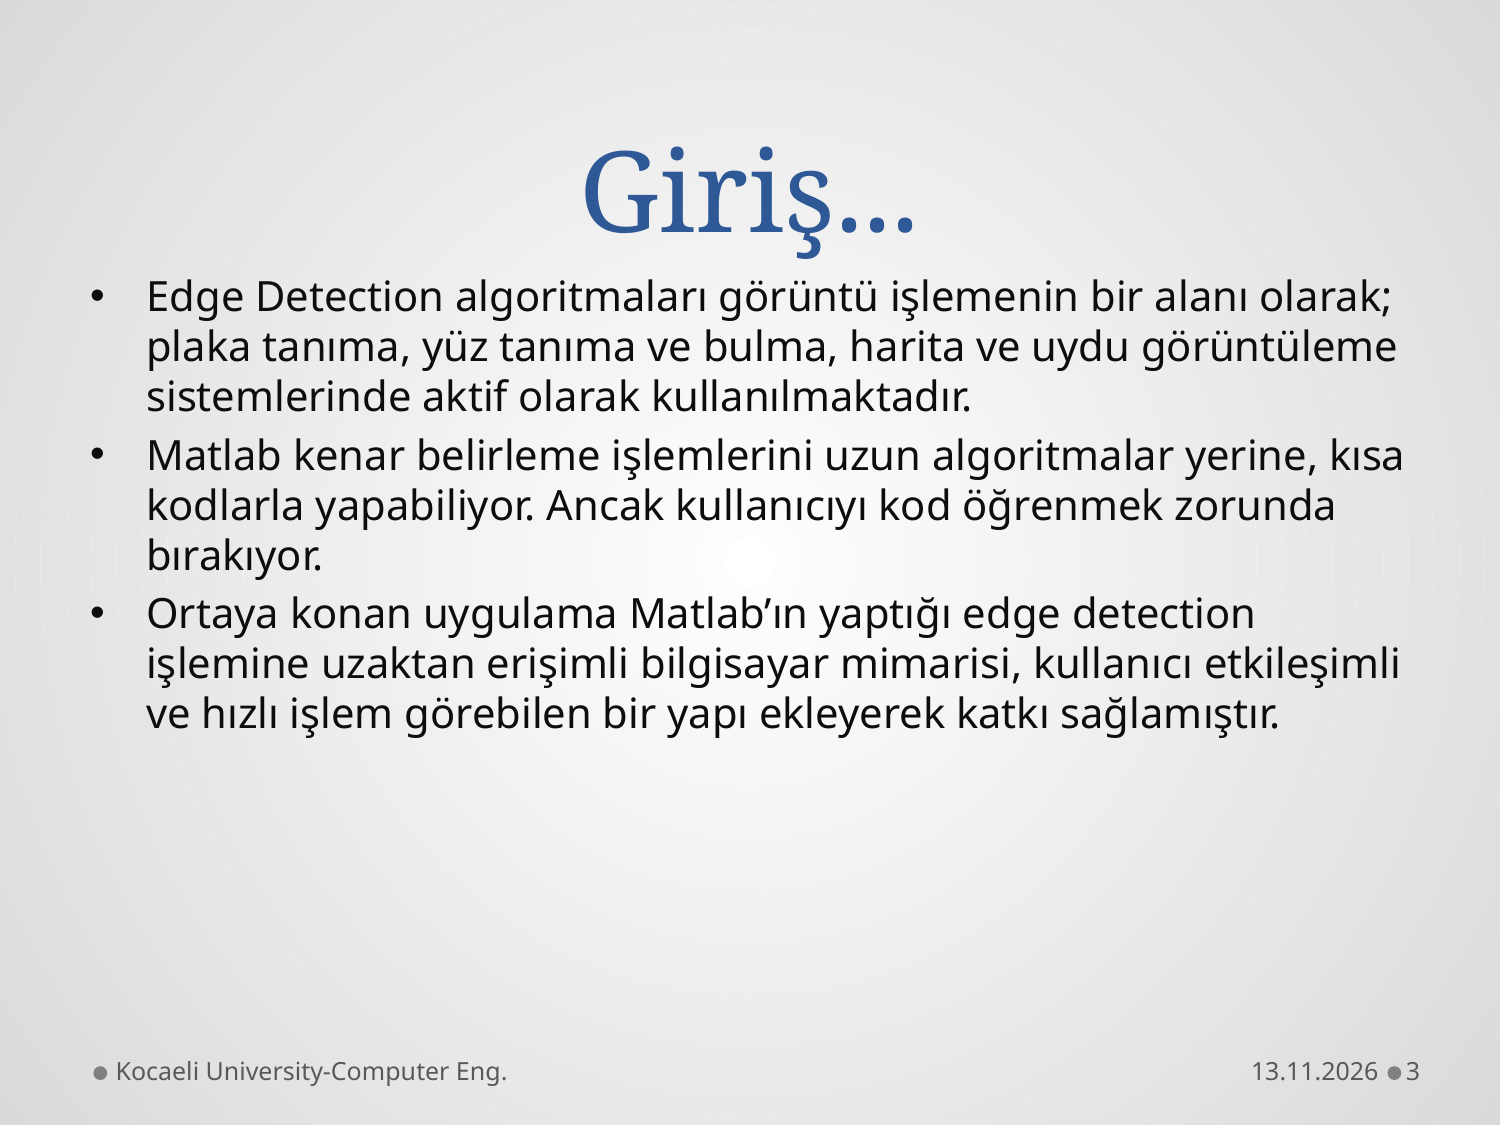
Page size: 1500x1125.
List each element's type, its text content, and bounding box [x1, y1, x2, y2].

list Edge Detection algoritmaları görüntü işlemenin bir alanı olarak; plaka tanıma, yüz tanıma ve bulma, harita ve uydu görüntüleme sistemlerinde aktif olarak kullanılmaktadır. Matlab kenar belirleme işlemlerini uzun algoritmalar yerine, kısa kodlarla yapabiliyor. Ancak kullanıcıyı kod öğrenmek zorunda bırakıyor. Ortaya konan uygulama Matlab’ın yaptığı edge detection işlemine uzaktan erişimli bilgisayar mimarisi, kullanıcı etkileşimli ve hızlı işlem görebilen bir yapı ekleyerek katkı sağlamıştır. [75, 262, 1436, 1005]
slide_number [1043, 1042, 1386, 1103]
slide_number 3 [1401, 1042, 1494, 1103]
footer Kocaeli University-Computer Eng. [108, 1042, 576, 1103]
title Giriş... [75, 0, 1425, 262]
